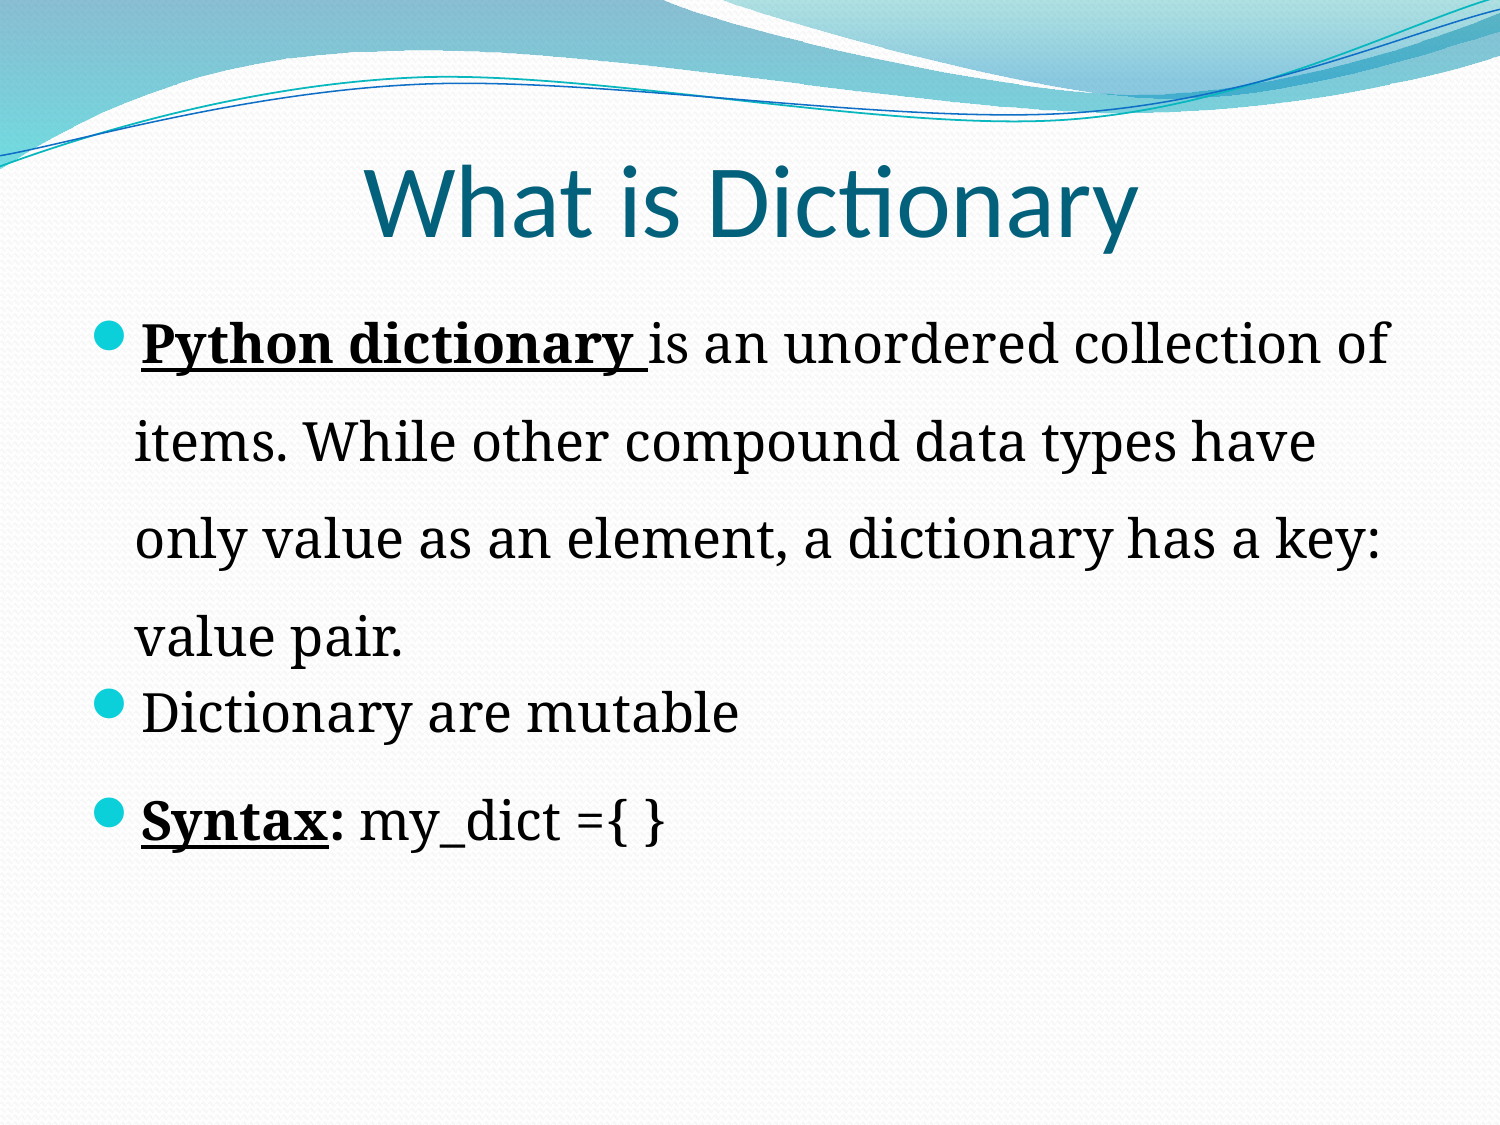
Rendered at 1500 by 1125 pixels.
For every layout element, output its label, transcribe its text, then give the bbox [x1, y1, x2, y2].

list Python dictionary is an unordered collection of items. While other compound data types have only value as an element, a dictionary has a key: value pair. Dictionary are mutable Syntax: my_dict ={ } [75, 269, 1425, 914]
title What is Dictionary [363, 115, 1425, 258]
